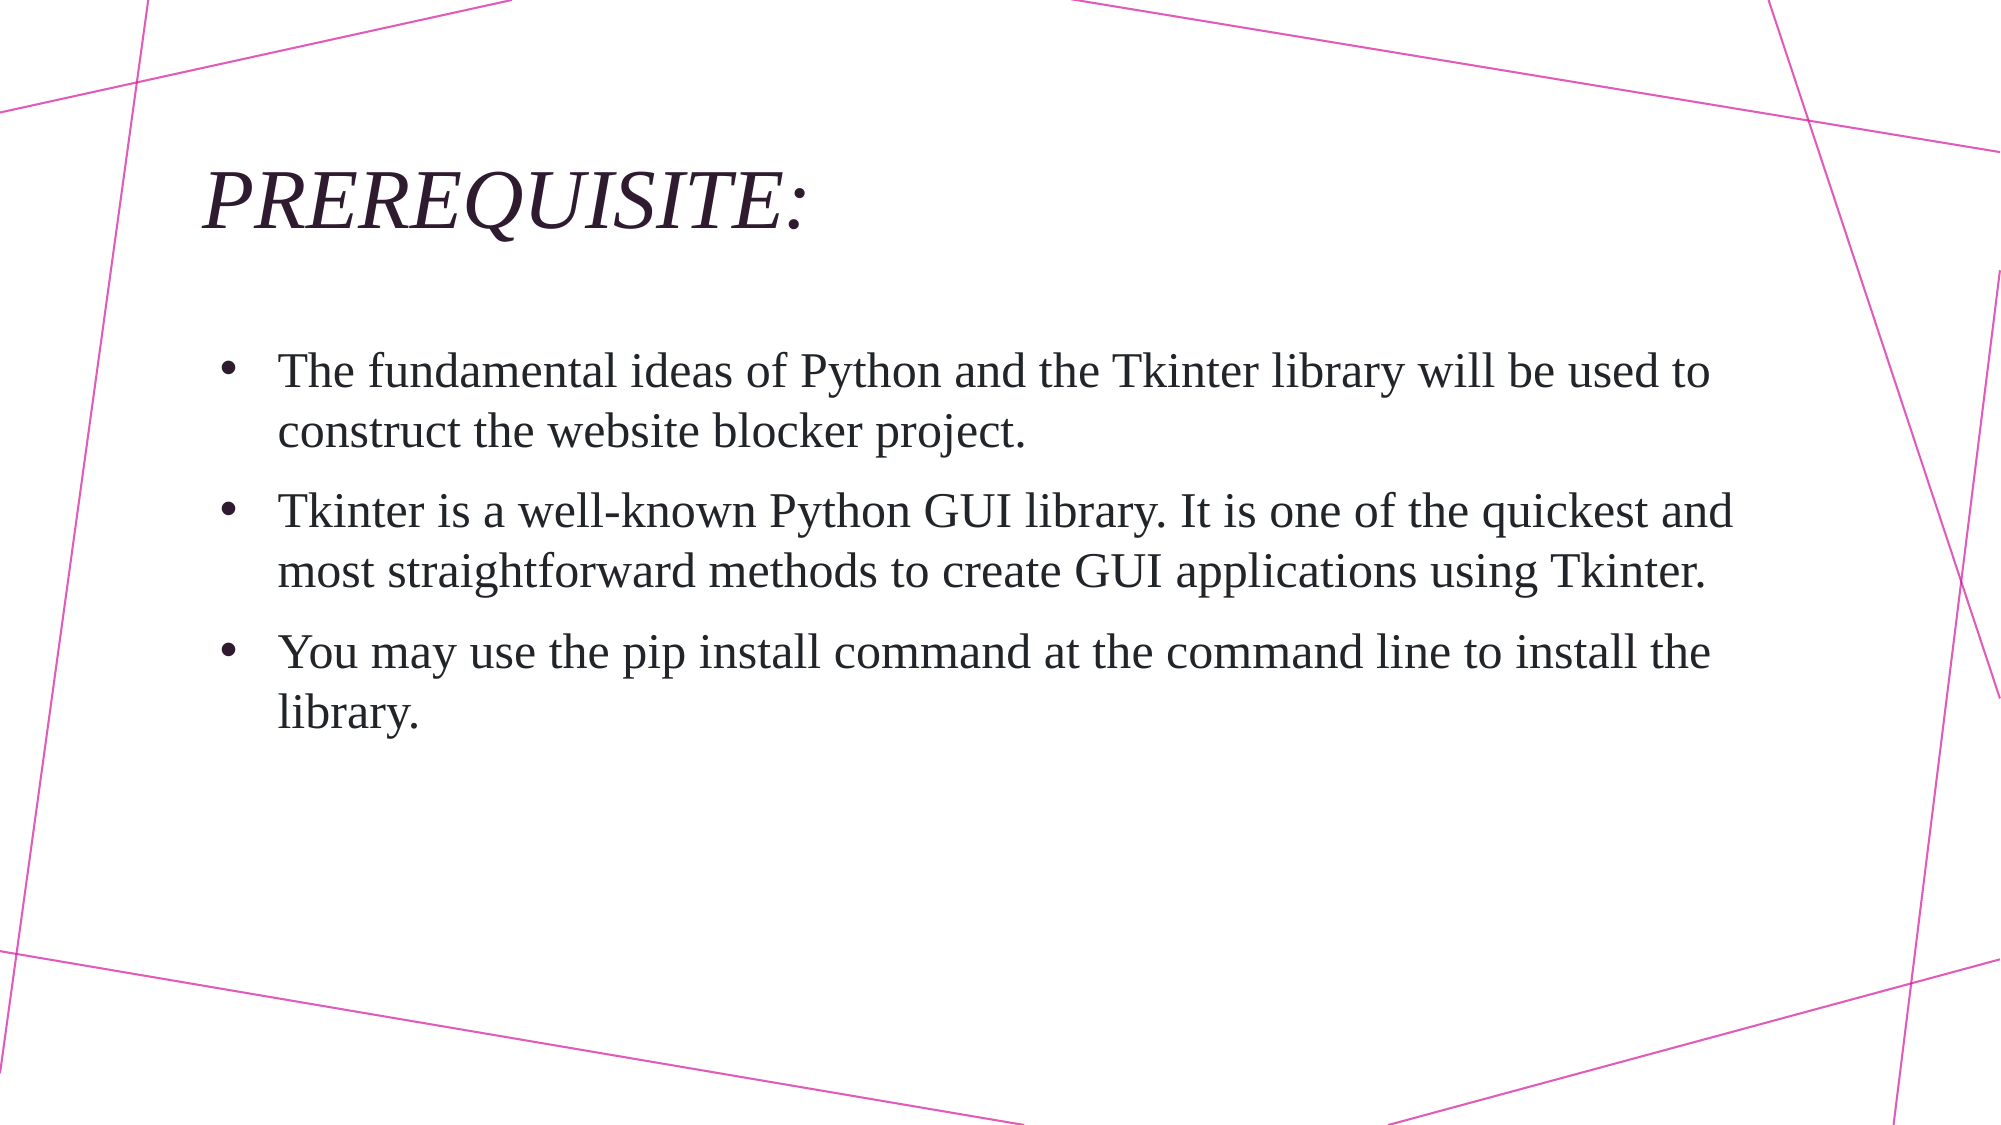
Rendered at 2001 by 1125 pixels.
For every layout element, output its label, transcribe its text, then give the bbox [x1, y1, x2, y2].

list The fundamental ideas of Python and the Tkinter library will be used to construct the website blocker project. Tkinter is a well-known Python GUI library. It is one of the quickest and most straightforward methods to create GUI applications using Tkinter. You may use the pip install command at the command line to install the library. [187, 329, 1813, 990]
title PREREQUISITE: [187, 87, 1813, 315]
